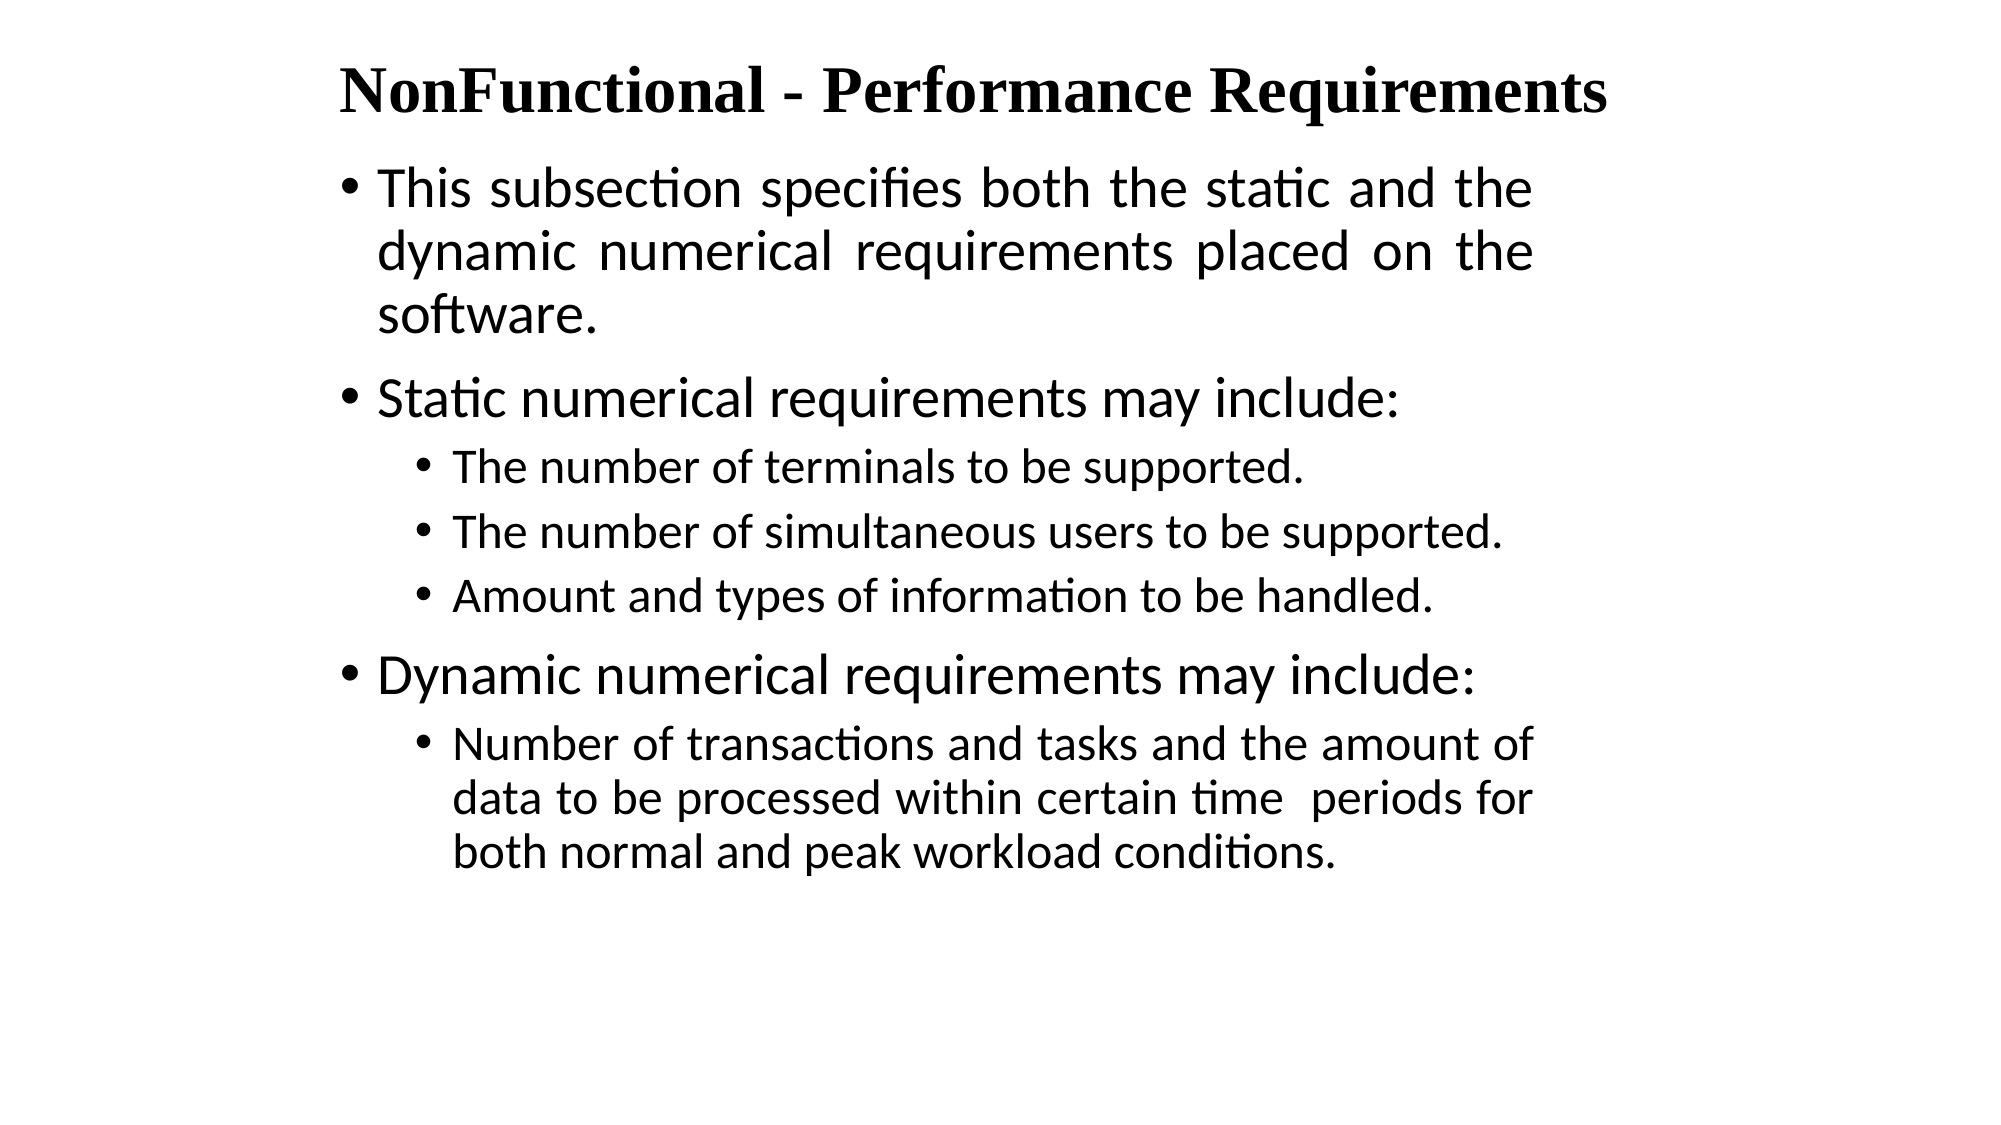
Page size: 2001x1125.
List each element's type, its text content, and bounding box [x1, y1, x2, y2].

list This subsection specifies both the static and the dynamic numerical requirements placed on the software. Static numerical requirements may include: The number of terminals to be supported. The number of simultaneous users to be supported. Amount and types of information to be handled. Dynamic numerical requirements may include: Number of transactions and tasks and the amount of data to be processed within certain time periods for both normal and peak workload conditions. [324, 149, 1550, 1062]
title NonFunctional - Performance Requirements [324, 45, 1798, 138]
